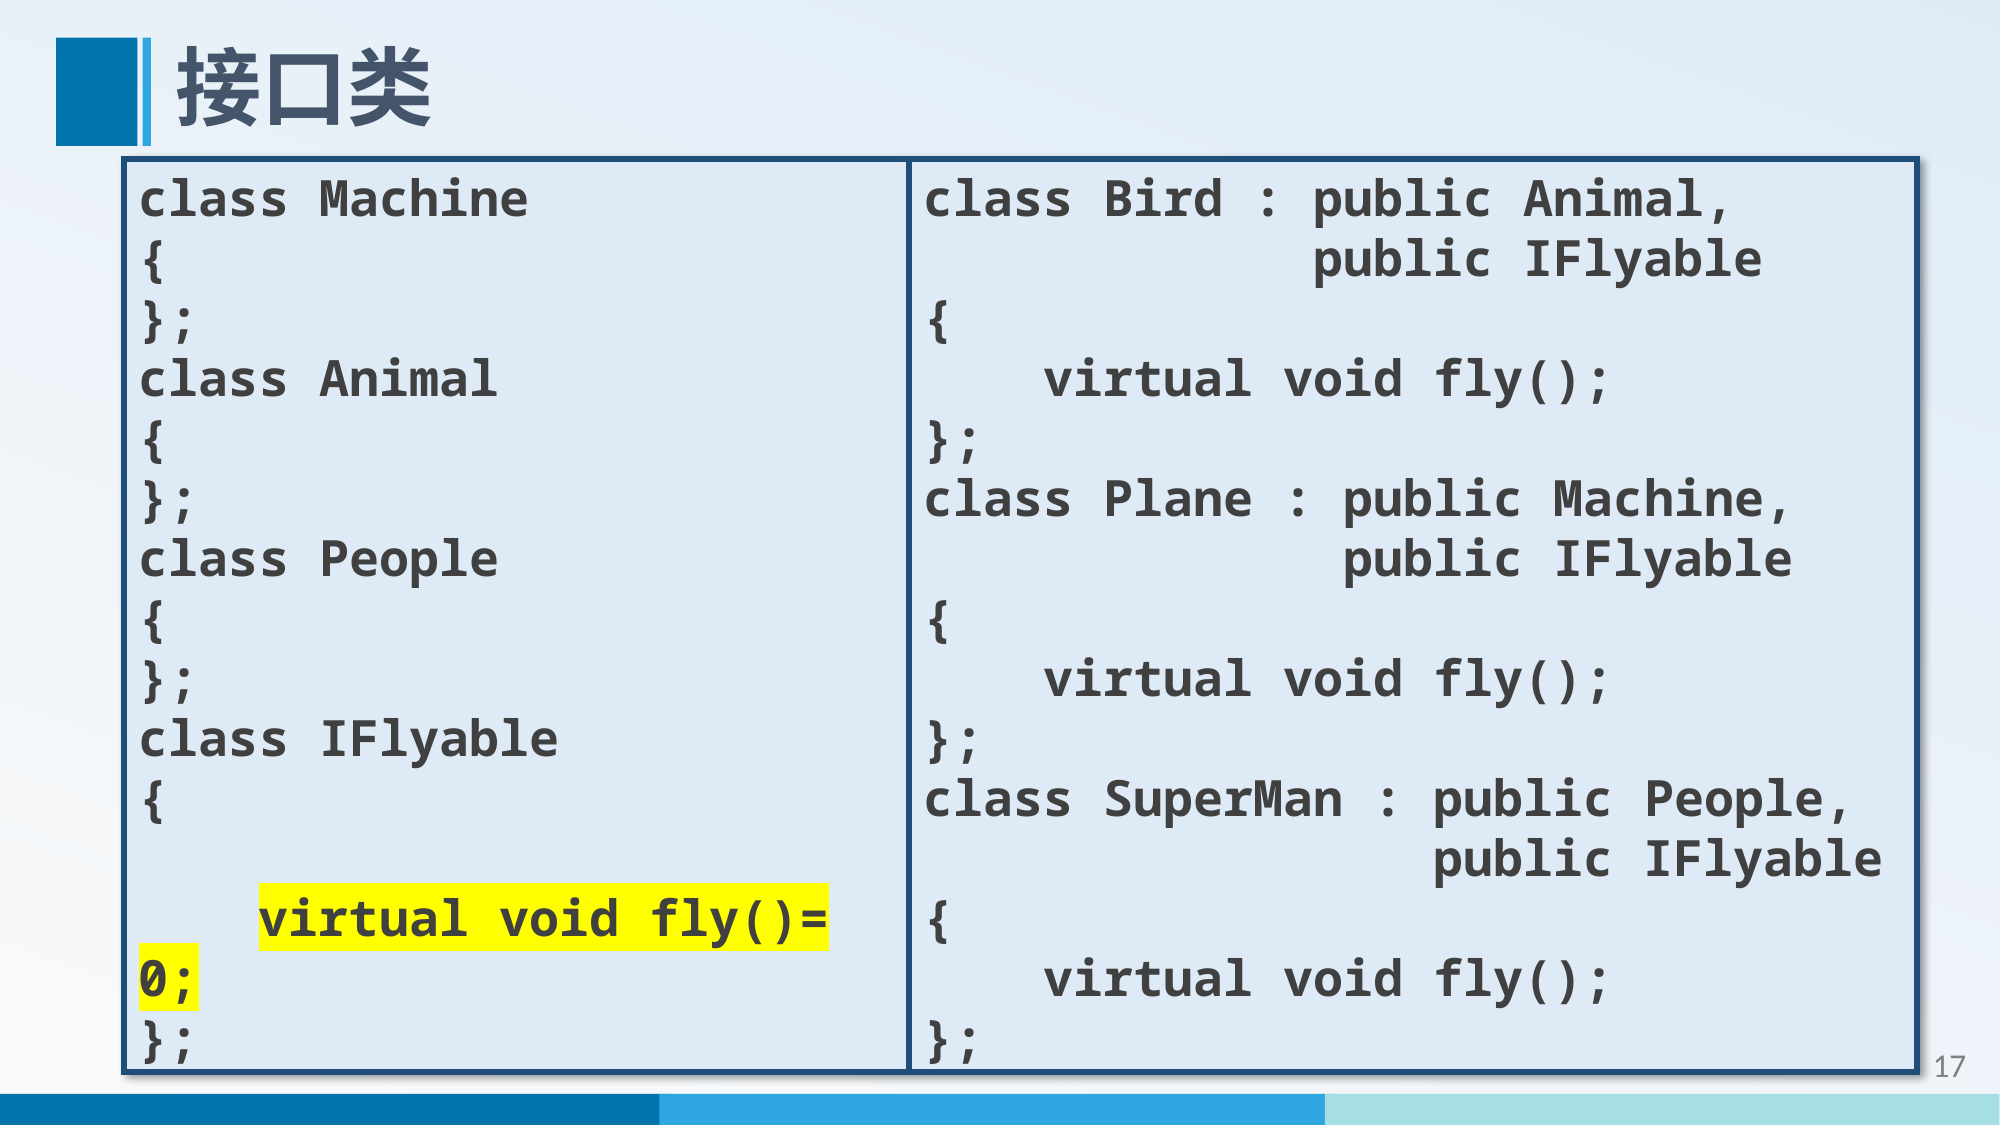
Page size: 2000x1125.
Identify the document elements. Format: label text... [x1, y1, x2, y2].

text_box class Bird : public Animal, public IFlyable { virtual void fly(); }; class Plane : public Machine, public IFlyable { virtual void fly(); }; class SuperMan : public People, public IFlyable { virtual void fly(); }; [909, 159, 1919, 1074]
title 接口类 [160, 37, 1791, 146]
text_box class Machine { }; class Animal { }; class People { }; class IFlyable { virtual void fly()= 0; }; [124, 159, 907, 1074]
